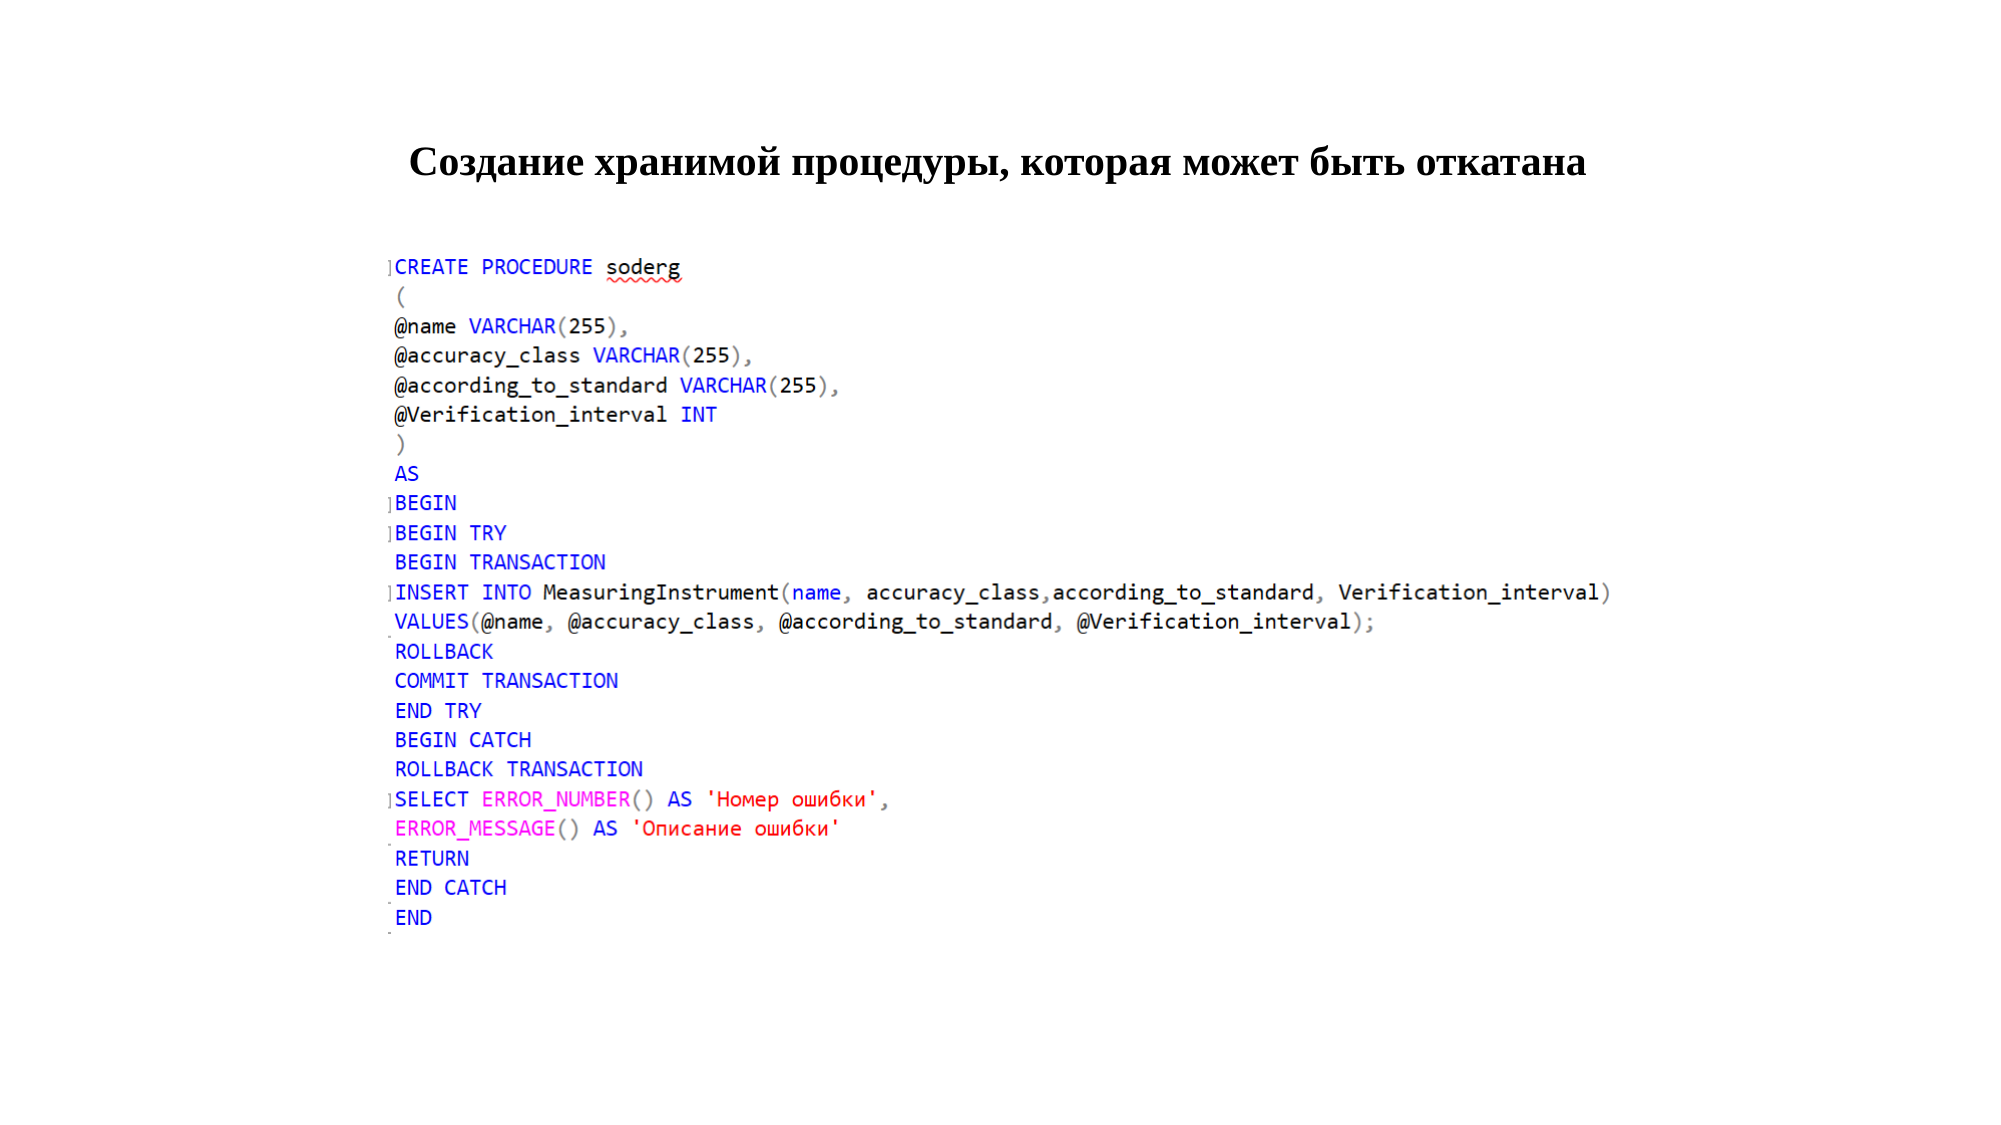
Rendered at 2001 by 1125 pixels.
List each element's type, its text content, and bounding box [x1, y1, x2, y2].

text_box Создание хранимой процедуры, которая может быть откатана [393, 126, 1613, 192]
picture [388, 249, 1617, 936]
